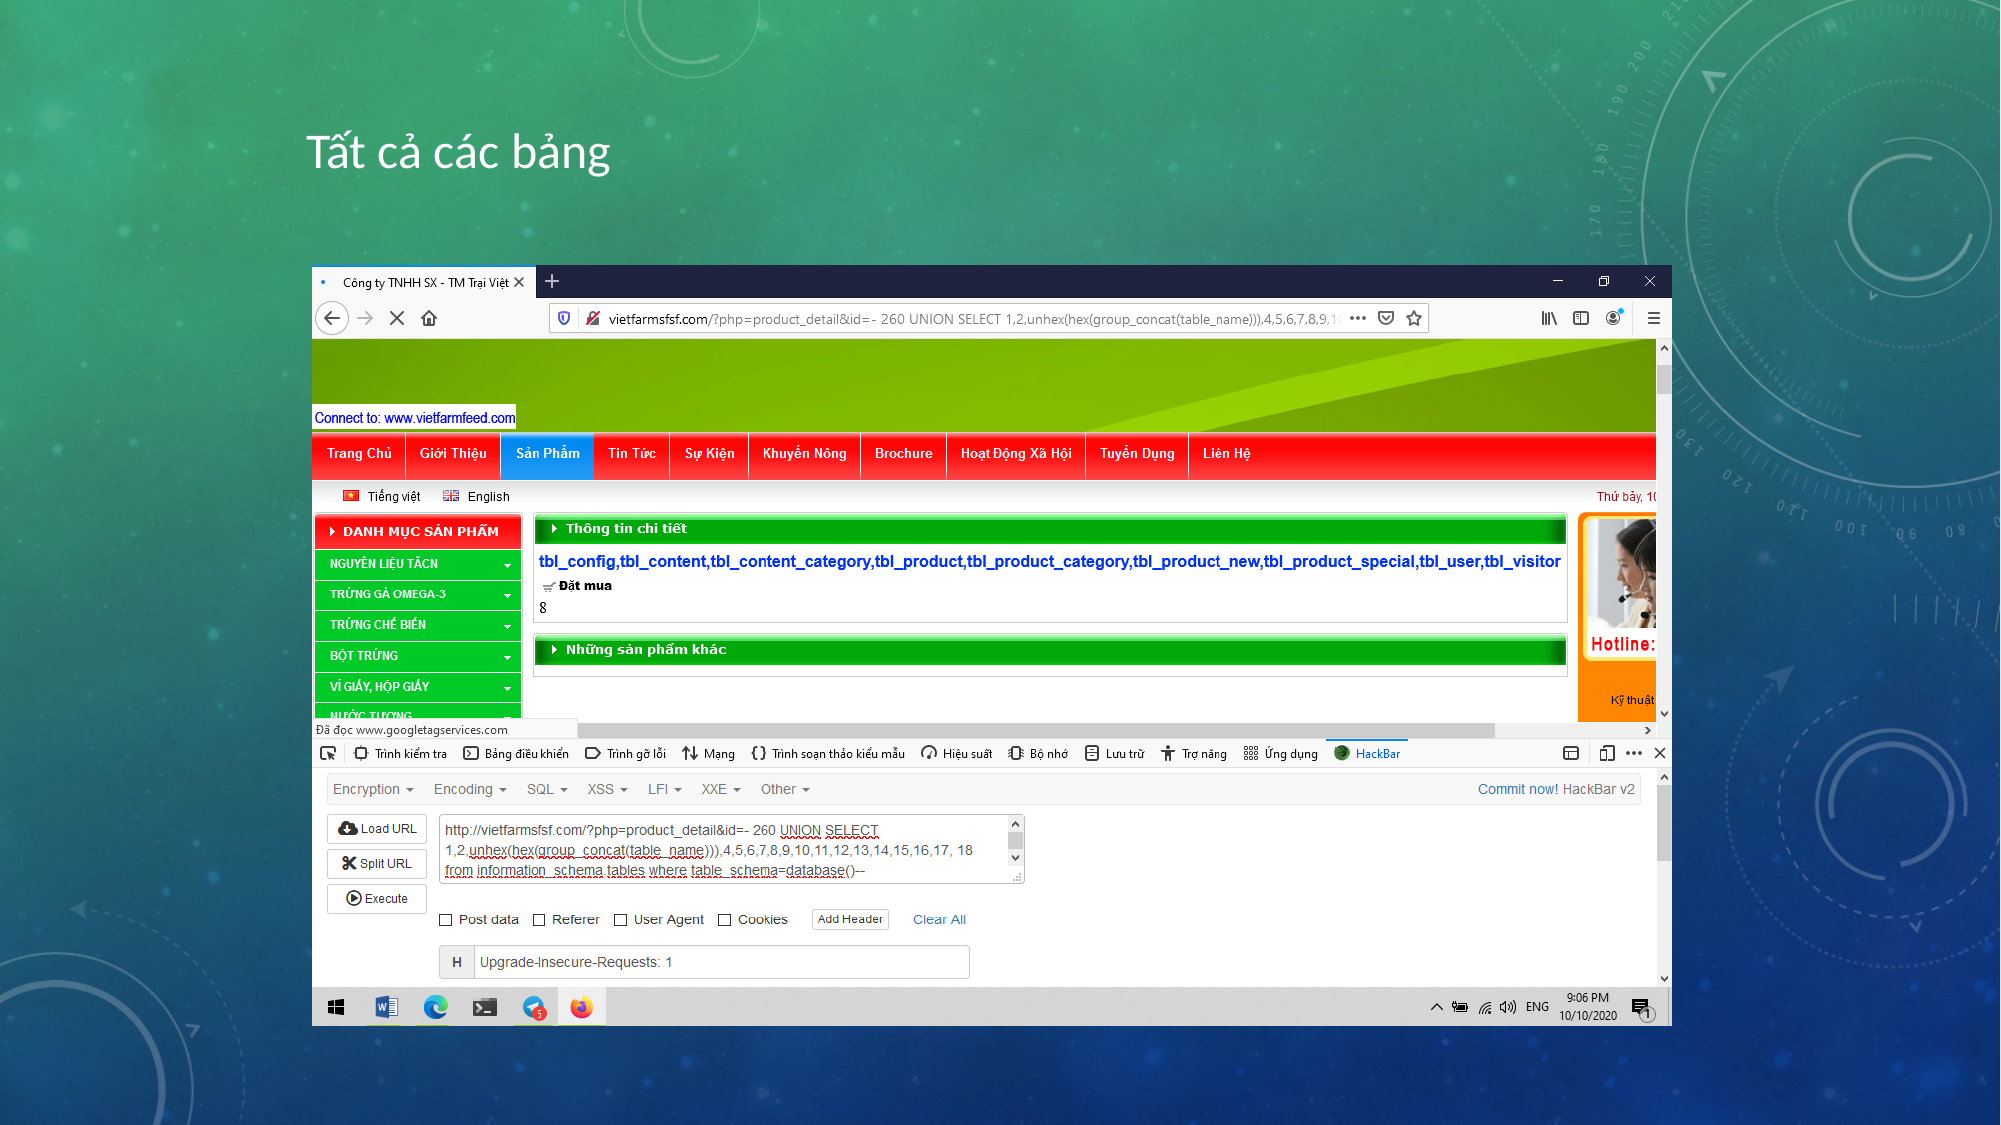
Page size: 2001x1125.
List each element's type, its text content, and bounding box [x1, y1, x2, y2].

picture [0, 0, 2001, 1125]
text_box Tất cả các bảng [291, 111, 1065, 187]
